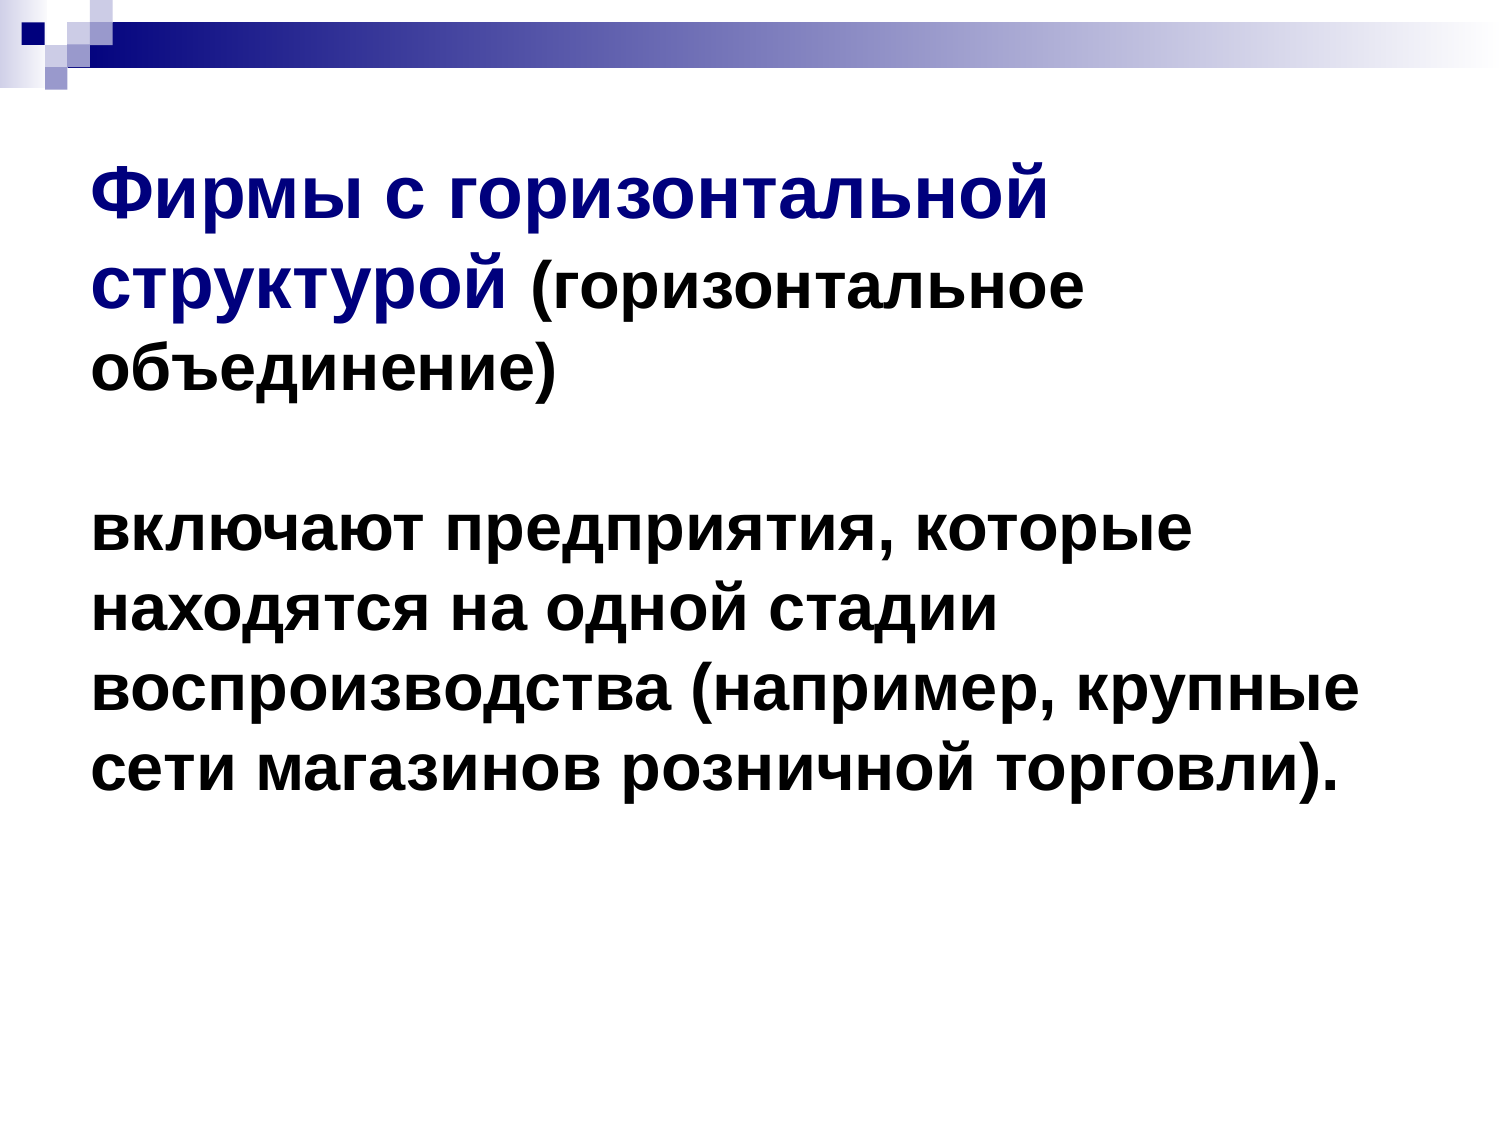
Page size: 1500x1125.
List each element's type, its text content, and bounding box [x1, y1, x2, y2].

title Фирмы с горизонтальной структурой (горизонтальное объединение) включают предприятия, которые находятся на одной стадии воспроизводства (например, крупные сети магазинов розничной торговли). [75, 75, 1425, 953]
